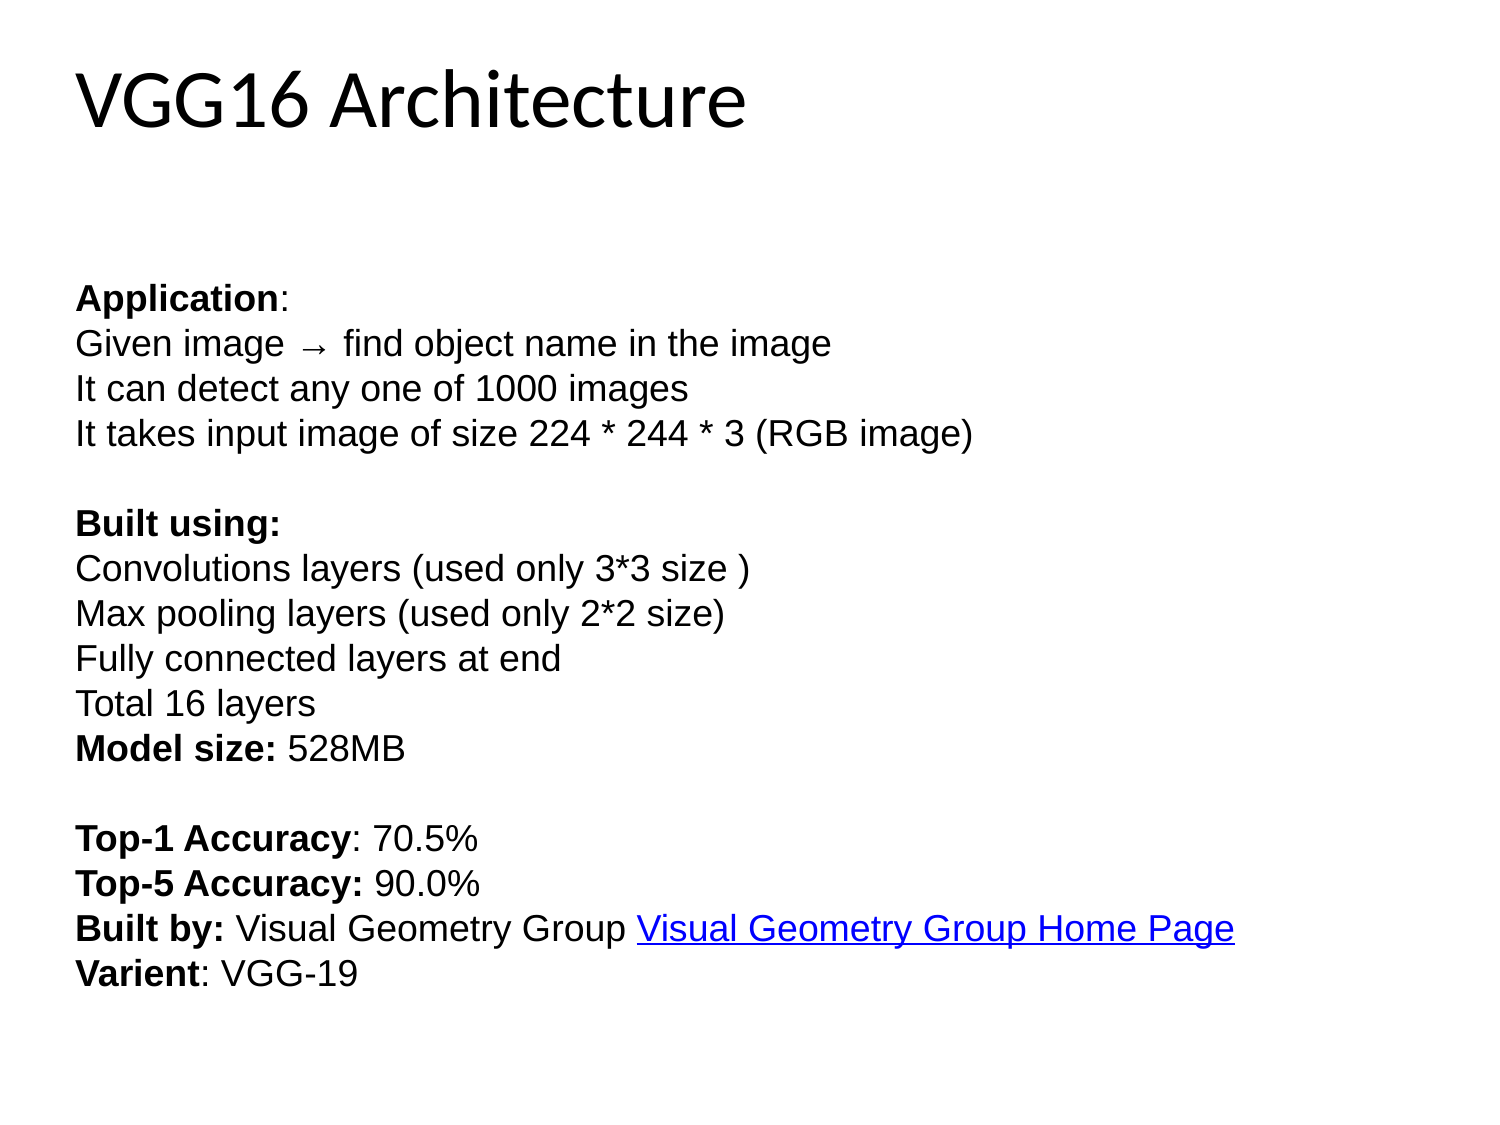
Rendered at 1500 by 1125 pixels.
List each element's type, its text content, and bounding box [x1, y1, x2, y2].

subtitle Application: Given image → find object name in the image It can detect any one of 1000 images It takes input image of size 224 * 244 * 3 (RGB image) Built using: Convolutions layers (used only 3*3 size ) Max pooling layers (used only 2*2 size) Fully connected layers at end Total 16 layers Model size: 528MB Top-1 Accuracy: 70.5% Top-5 Accuracy: 90.0% Built by: Visual Geometry Group Visual Geometry Group Home Page Varient: VGG-19 [75, 224, 1425, 1088]
title VGG16 Architecture [75, 44, 1425, 188]
